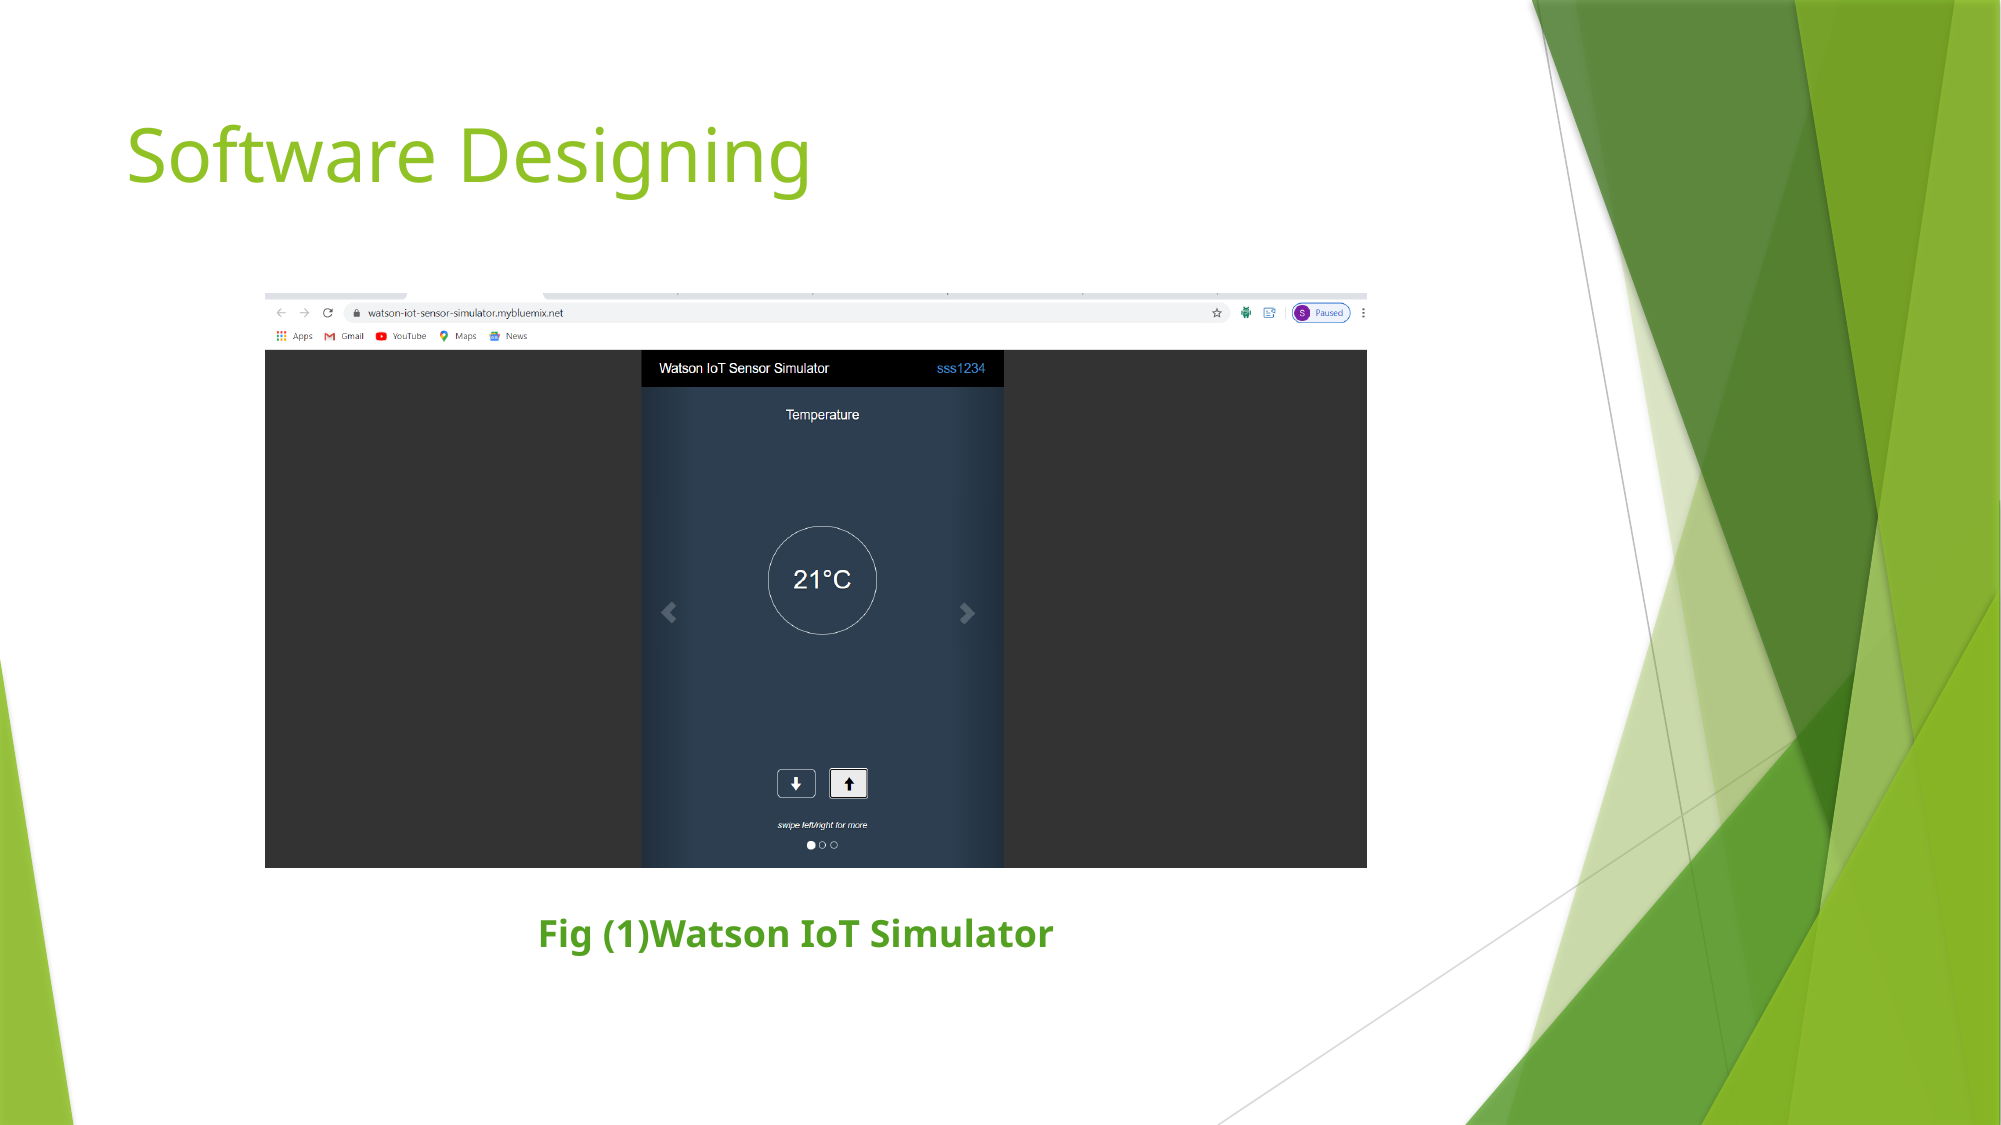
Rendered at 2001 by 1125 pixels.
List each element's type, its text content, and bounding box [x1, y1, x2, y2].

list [265, 293, 1368, 868]
text_box Fig (1)Watson IoT Simulator [522, 902, 1070, 962]
title Software Designing [111, 99, 1522, 317]
